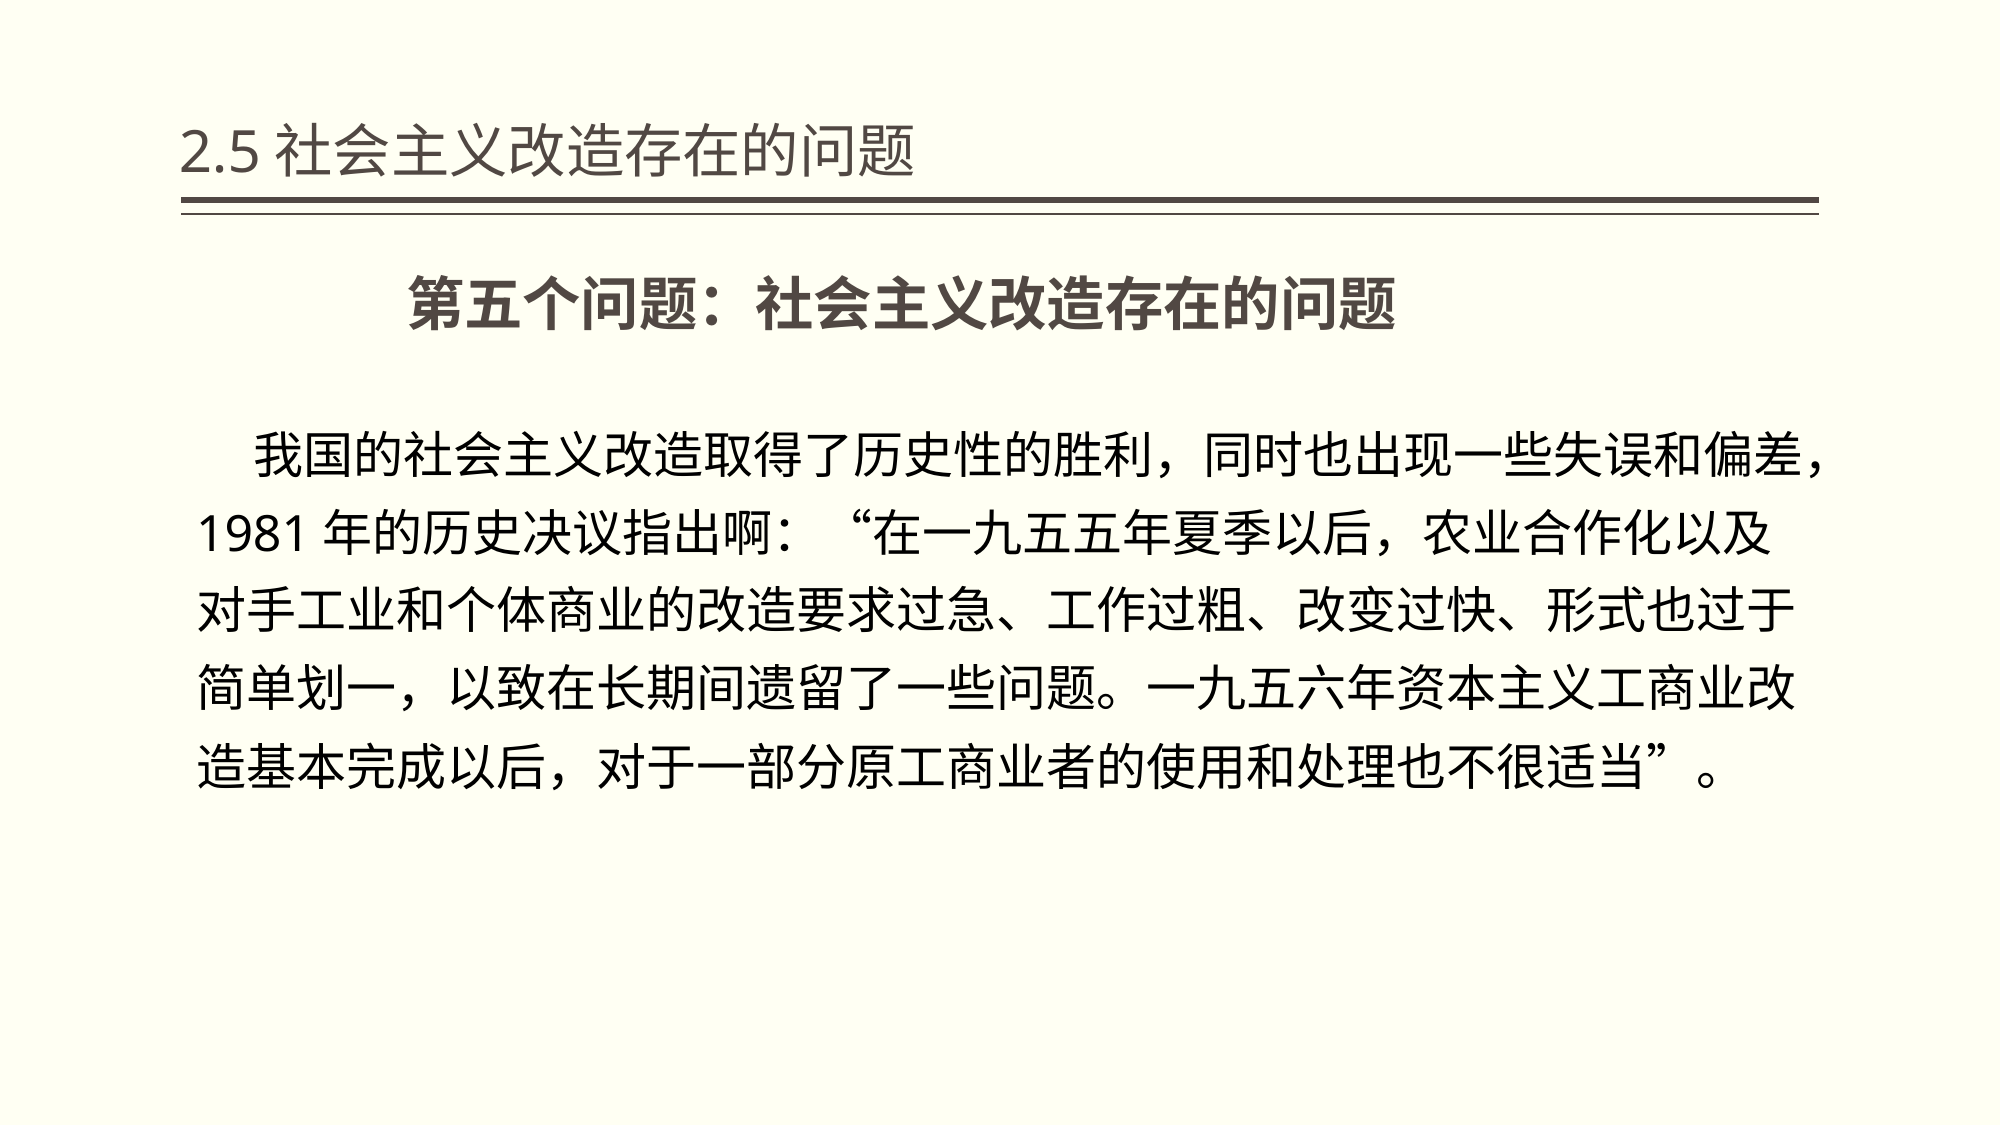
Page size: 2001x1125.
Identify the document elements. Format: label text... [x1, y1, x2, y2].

text_box 我国的社会主义改造取得了历史性的胜利，同时也出现一些失误和偏差，1981年的历史决议指出啊：“在一九五五年夏季以后，农业合作化以及对手工业和个体商业的改造要求过急、工作过粗、改变过快、形式也过于简单划一，以致在长期间遗留了一些问题。一九五六年资本主义工商业改造基本完成以后，对于一部分原工商业者的使用和处理也不很适当”。 [181, 397, 1819, 881]
title 2.5社会主义改造存在的问题 [178, 12, 1816, 193]
text_box 第五个问题：社会主义改造存在的问题 [391, 231, 1656, 345]
